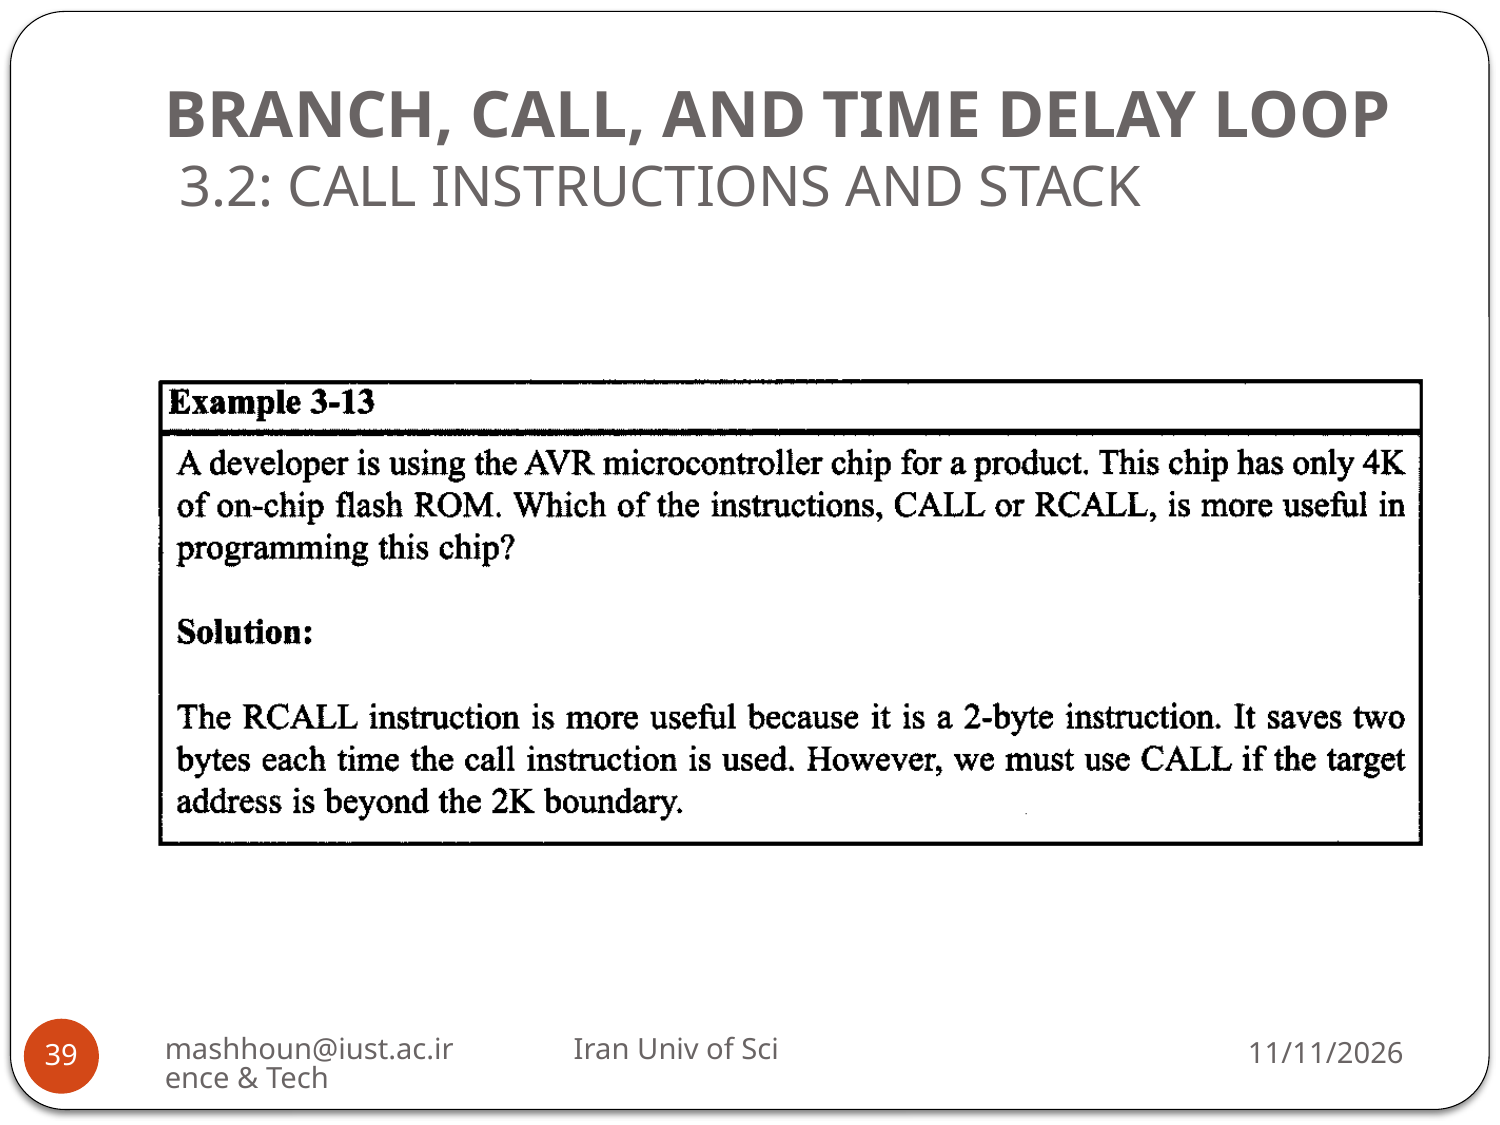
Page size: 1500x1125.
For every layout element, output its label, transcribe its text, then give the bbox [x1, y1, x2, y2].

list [149, 377, 1426, 848]
title BRANCH, CALL, AND TIME DELAY LOOP 3.2: CALL INSTRUCTIONS AND STACK [150, 45, 1425, 233]
footer mashhoun@iust.ac.ir Iran Univ of Science & Tech [150, 1012, 800, 1088]
slide_number 39 [23, 1018, 99, 1094]
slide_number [1012, 1015, 1419, 1094]
